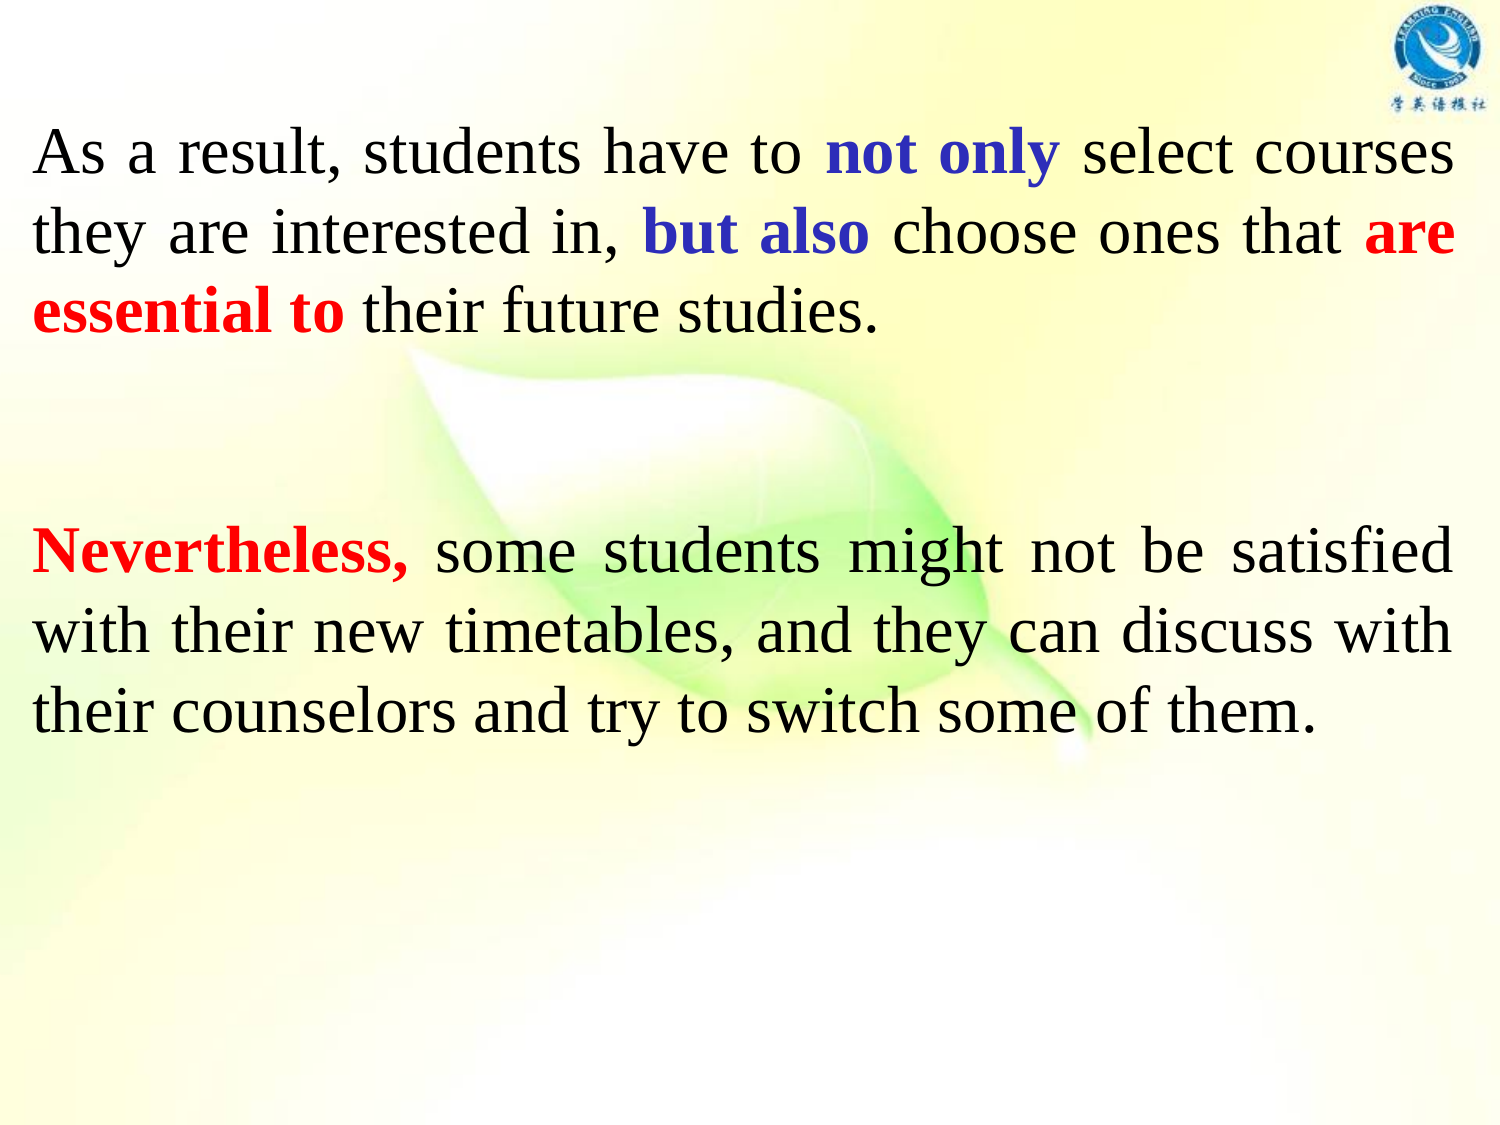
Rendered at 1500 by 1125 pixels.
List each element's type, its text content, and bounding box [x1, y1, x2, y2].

picture [0, 0, 1500, 1125]
text_box As a result, students have to not only select courses they are interested in, but also choose ones that are essential to their future studies. Nevertheless, some students might not be satisfied with their new timetables, and they can discuss with their counselors and try to switch some of them. [17, 19, 1471, 1125]
